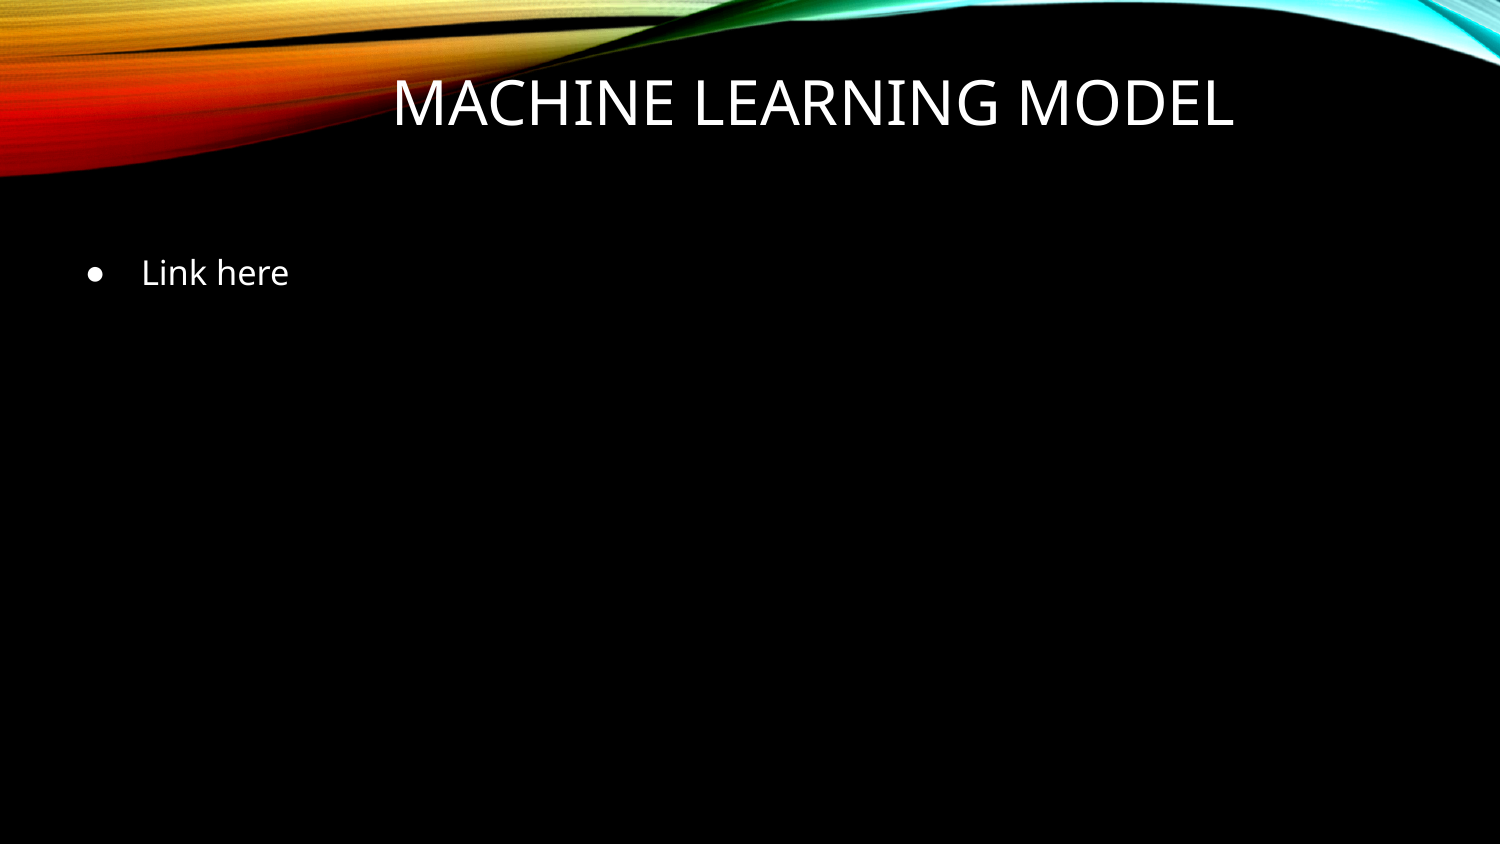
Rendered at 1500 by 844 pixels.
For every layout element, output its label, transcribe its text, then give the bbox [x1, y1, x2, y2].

title Machine learning model [0, 34, 1268, 155]
list Link here [51, 240, 1449, 750]
picture [0, 0, 1500, 178]
